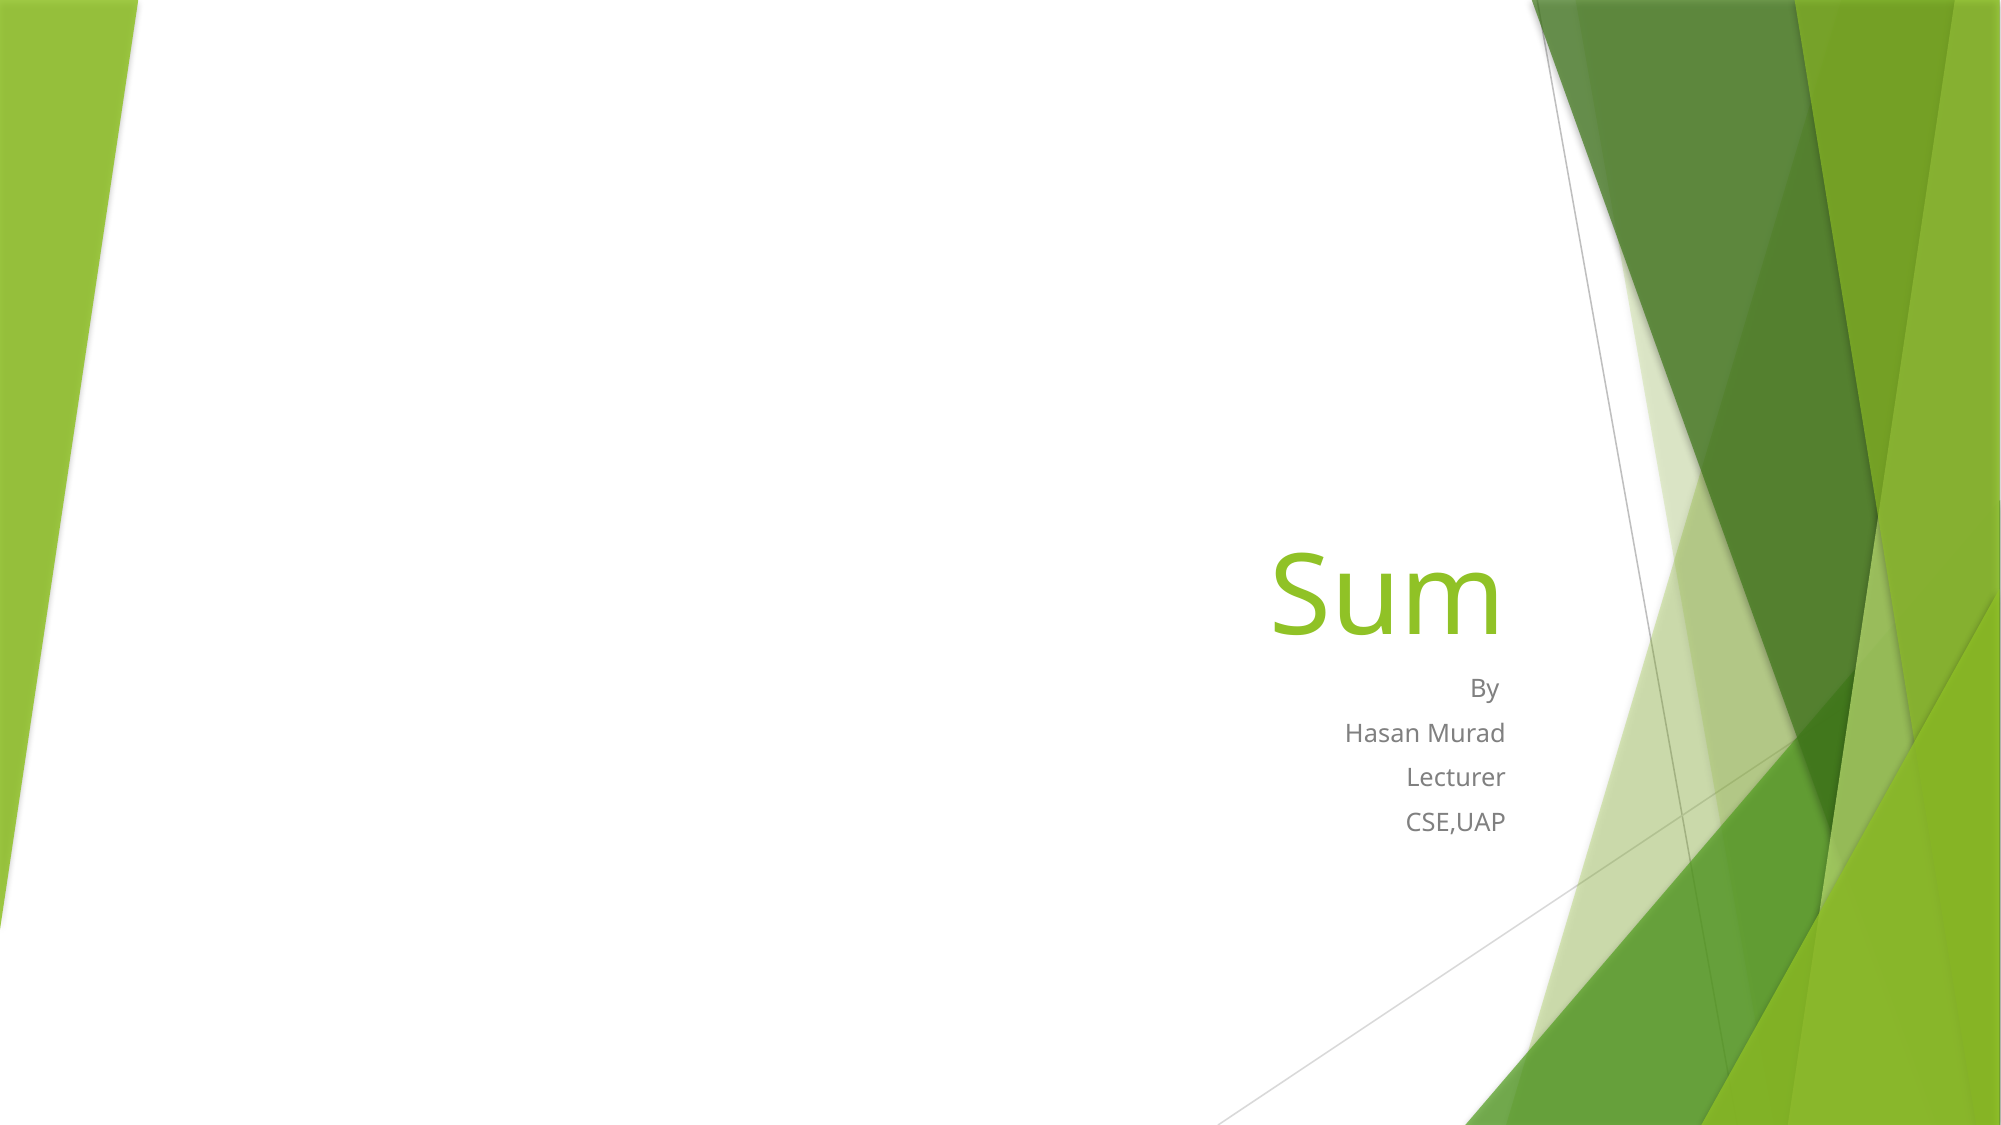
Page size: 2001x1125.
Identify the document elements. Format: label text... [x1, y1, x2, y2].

title Sum [247, 394, 1522, 664]
subtitle By Hasan Murad Lecturer CSE,UAP [247, 664, 1522, 845]
